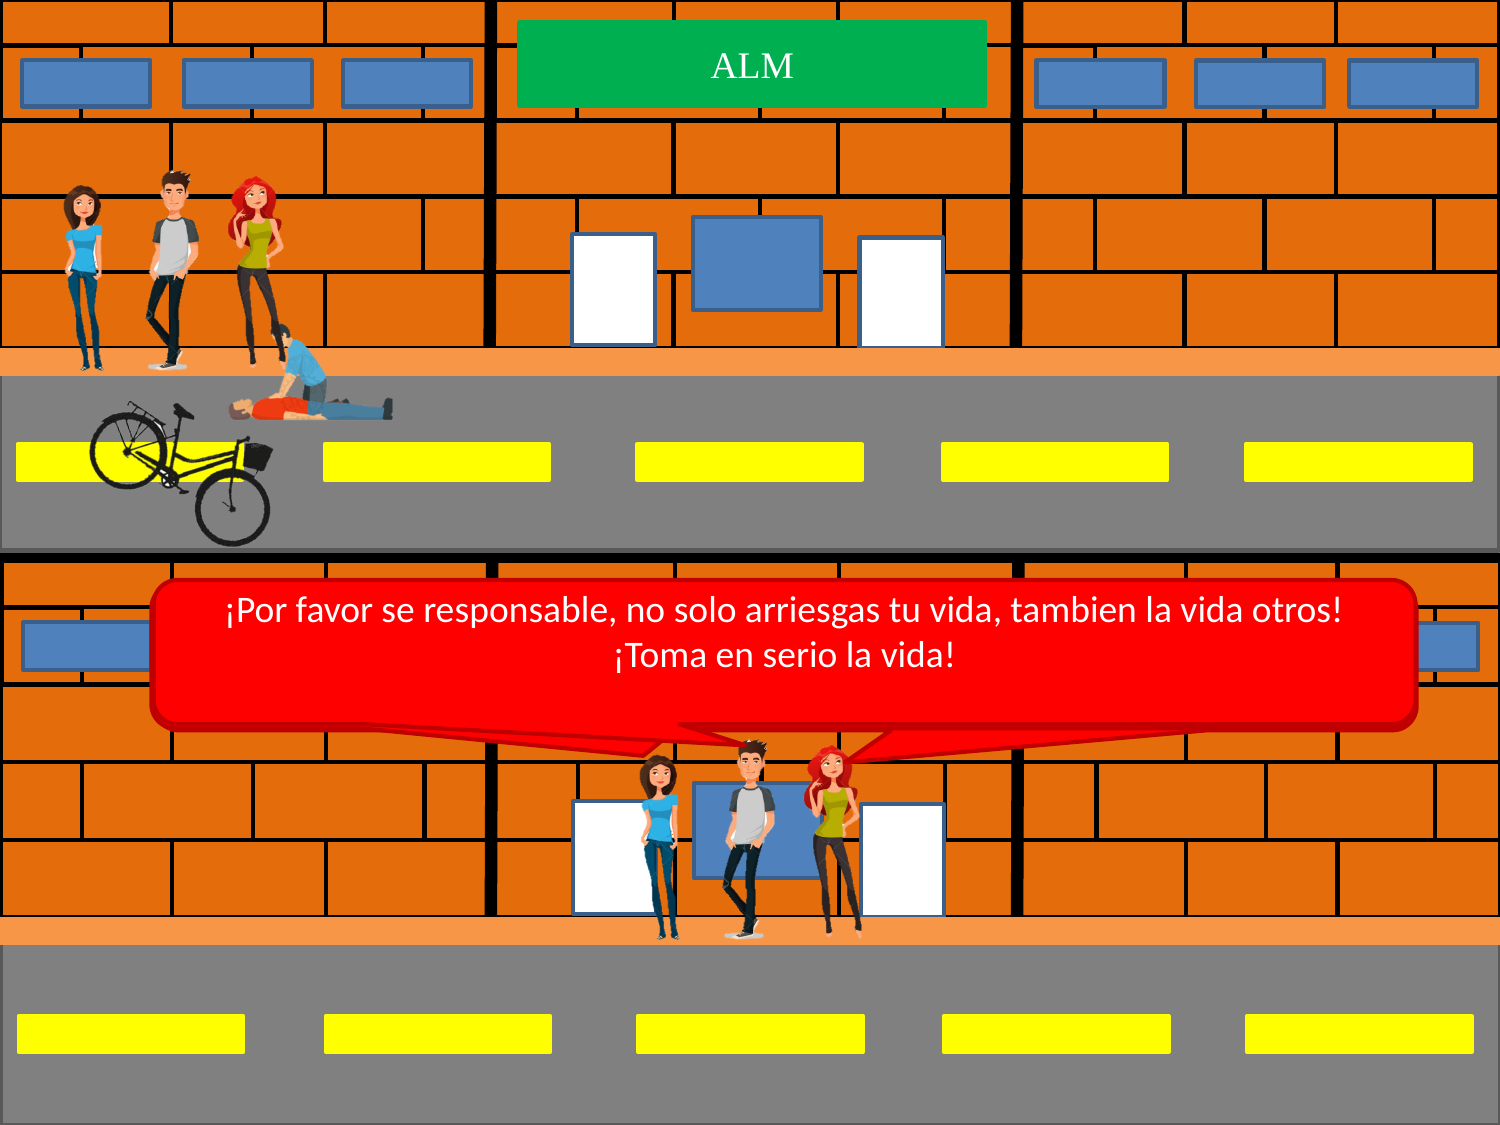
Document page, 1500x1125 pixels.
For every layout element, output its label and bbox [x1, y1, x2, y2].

picture [226, 551, 255, 558]
text_box [0, 558, 1500, 1125]
text_box [0, 0, 1500, 551]
picture [88, 320, 406, 525]
text_box [617, 716, 890, 951]
text_box [40, 147, 314, 382]
